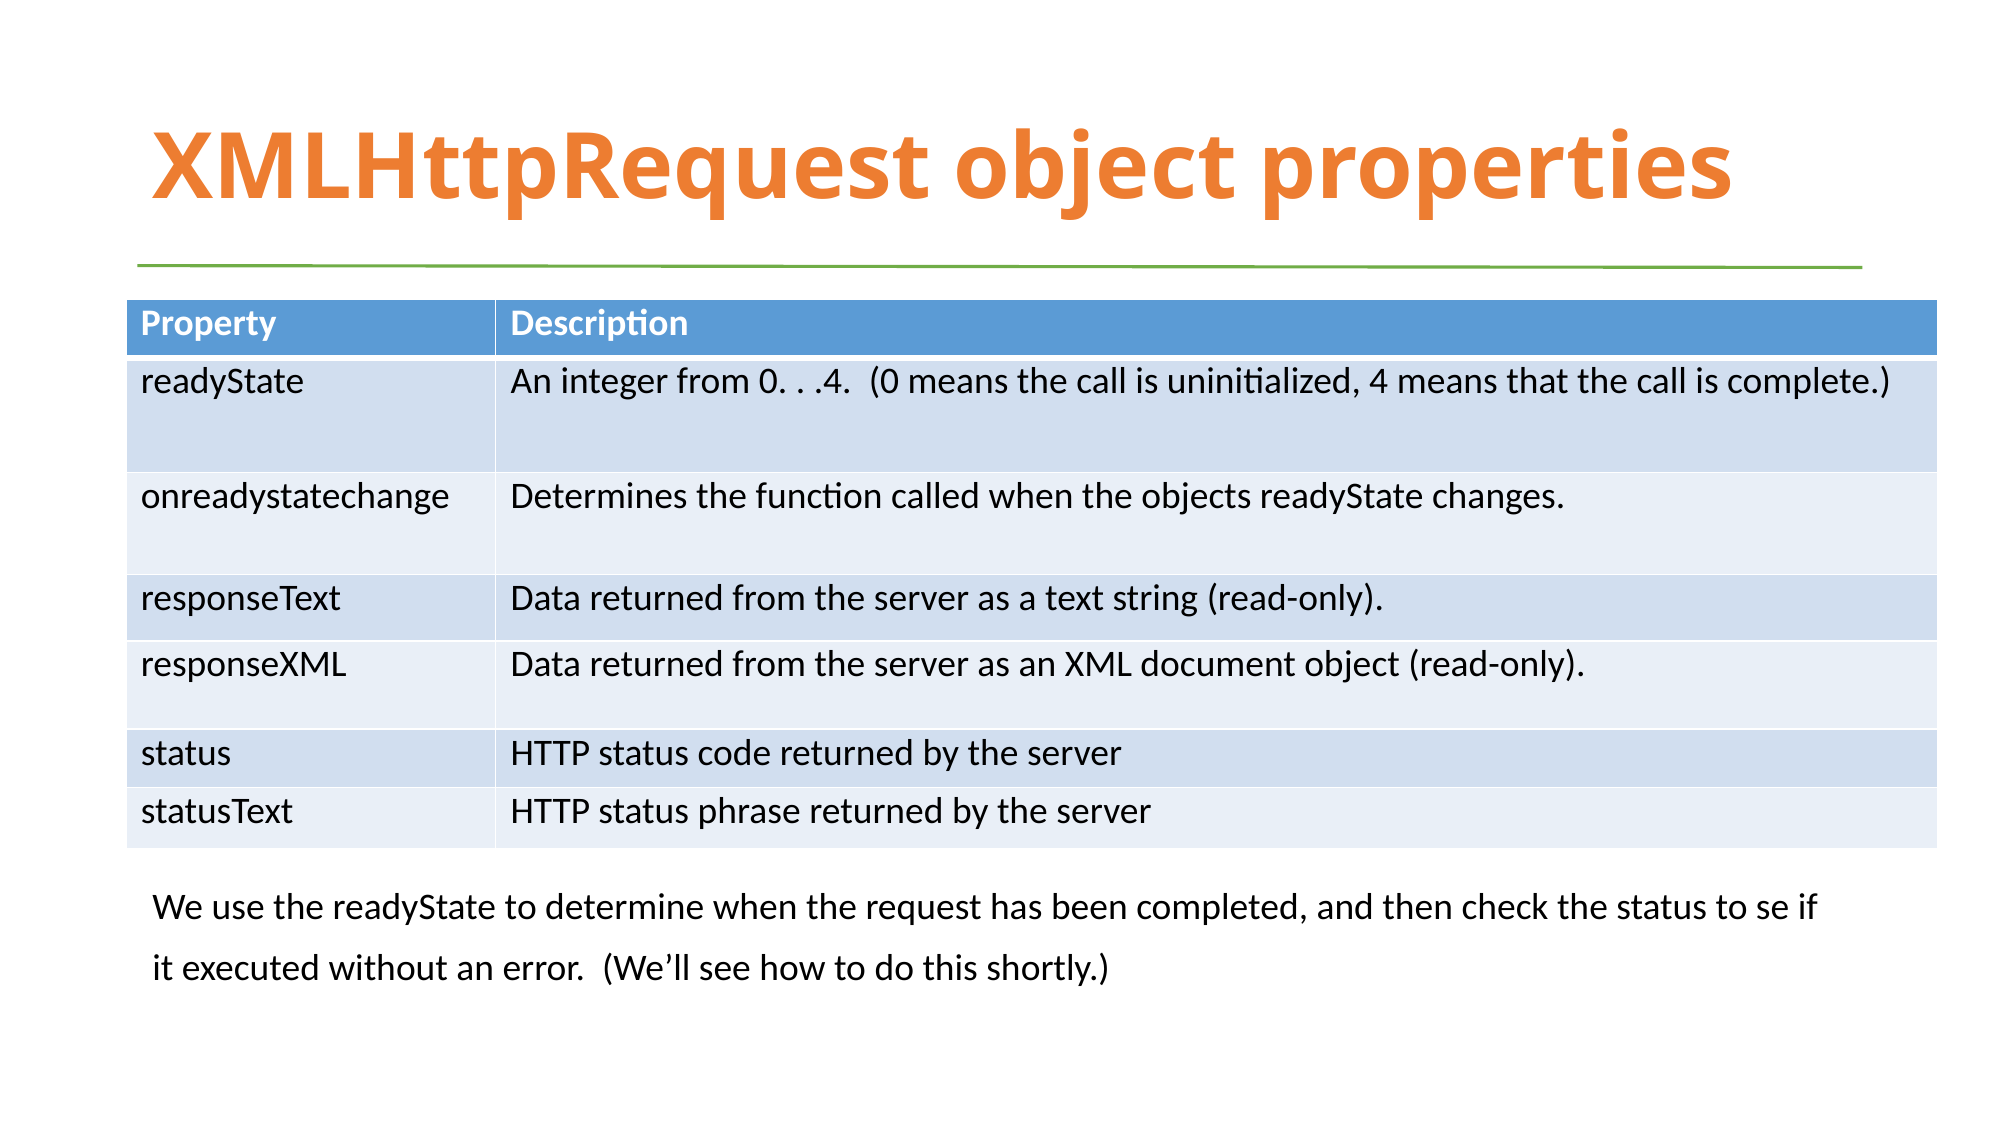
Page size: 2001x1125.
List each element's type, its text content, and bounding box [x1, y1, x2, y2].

table_cell statusText [127, 788, 495, 848]
table_cell HTTP status code returned by the server [496, 730, 1937, 787]
table_cell An integer from 0. . .4. (0 means the call is uninitialized, 4 means that the call is complete.) [496, 361, 1937, 472]
title XMLHttpRequest object properties [137, 268, 1863, 278]
title XMLHttpRequest object properties [137, 59, 1863, 265]
table_header Description [496, 300, 1937, 355]
table_cell readyState [127, 361, 495, 472]
table_cell onreadystatechange [127, 473, 495, 574]
table_cell Data returned from the server as a text string (read-only). [496, 575, 1937, 640]
table_header Property [127, 300, 495, 355]
list We use the readyState to determine when the request has been completed, and then check the status to se if it executed without an error. (We’ll see how to do this shortly.) [137, 850, 1863, 1063]
table_cell Data returned from the server as an XML document object (read-only). [496, 642, 1937, 728]
table_cell Determines the function called when the objects readyState changes. [496, 473, 1937, 574]
table_cell responseXML [127, 642, 495, 728]
table_cell HTTP status phrase returned by the server [496, 788, 1937, 848]
table_cell responseText [127, 575, 495, 640]
table_cell status [127, 730, 495, 787]
